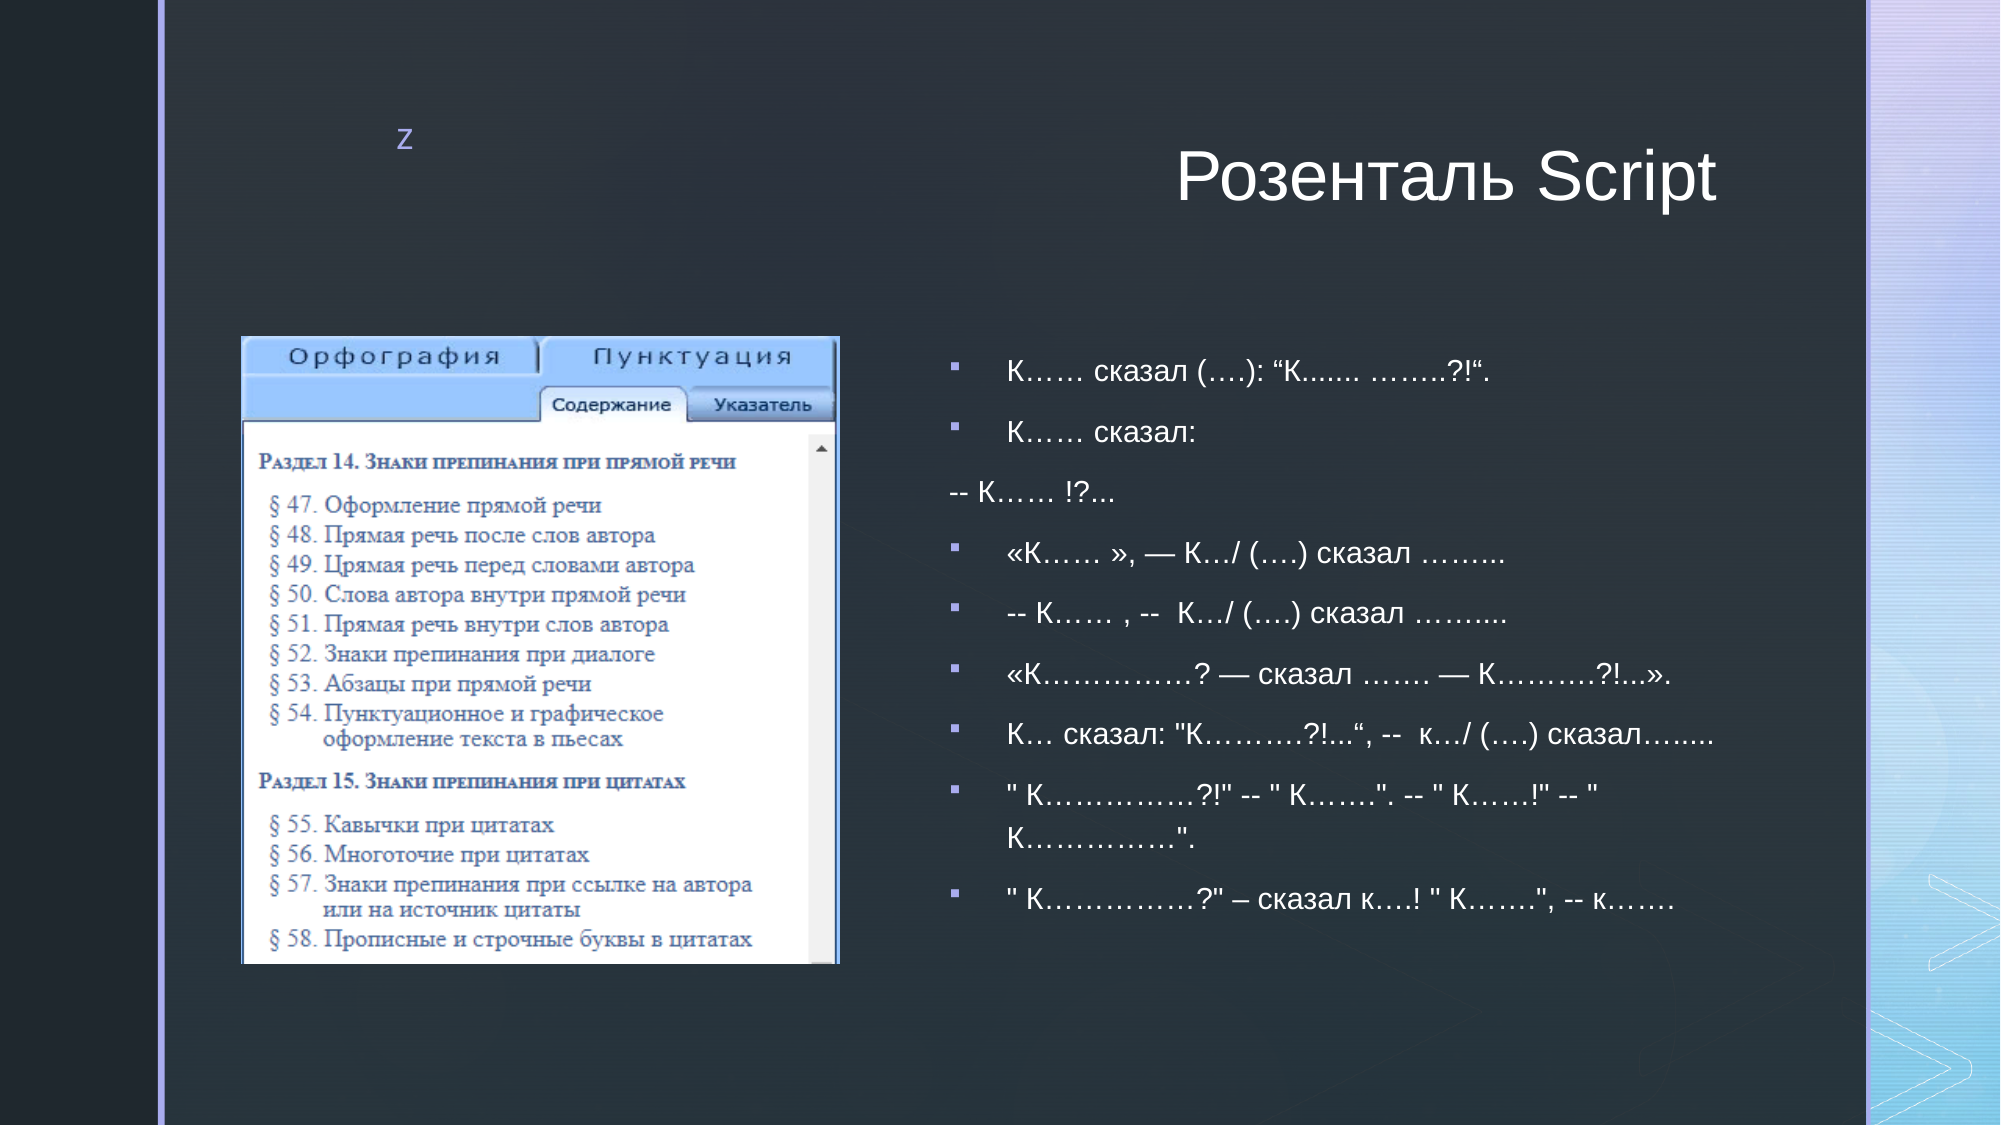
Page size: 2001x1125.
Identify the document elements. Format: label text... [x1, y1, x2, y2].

title Розенталь Script [428, 132, 1733, 310]
list К…… сказал (….): “К....... ……..?!“. К…… сказал: -- К…… !?... «К…… », — К…/ (….) сказал ……... -- К…… , -- К…/ (….) сказал …….... «К……………? — сказал ……. — К……….?!...». К… сказал: "К……….?!...“, -- к…/ (….) сказал…..... " К……………?!" -- " К…….". -- " К……!" -- " К……………". " К……………?" – сказал к….! " К…….", -- к……. [932, 336, 1733, 993]
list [240, 336, 840, 964]
picture [1871, 0, 2001, 1125]
